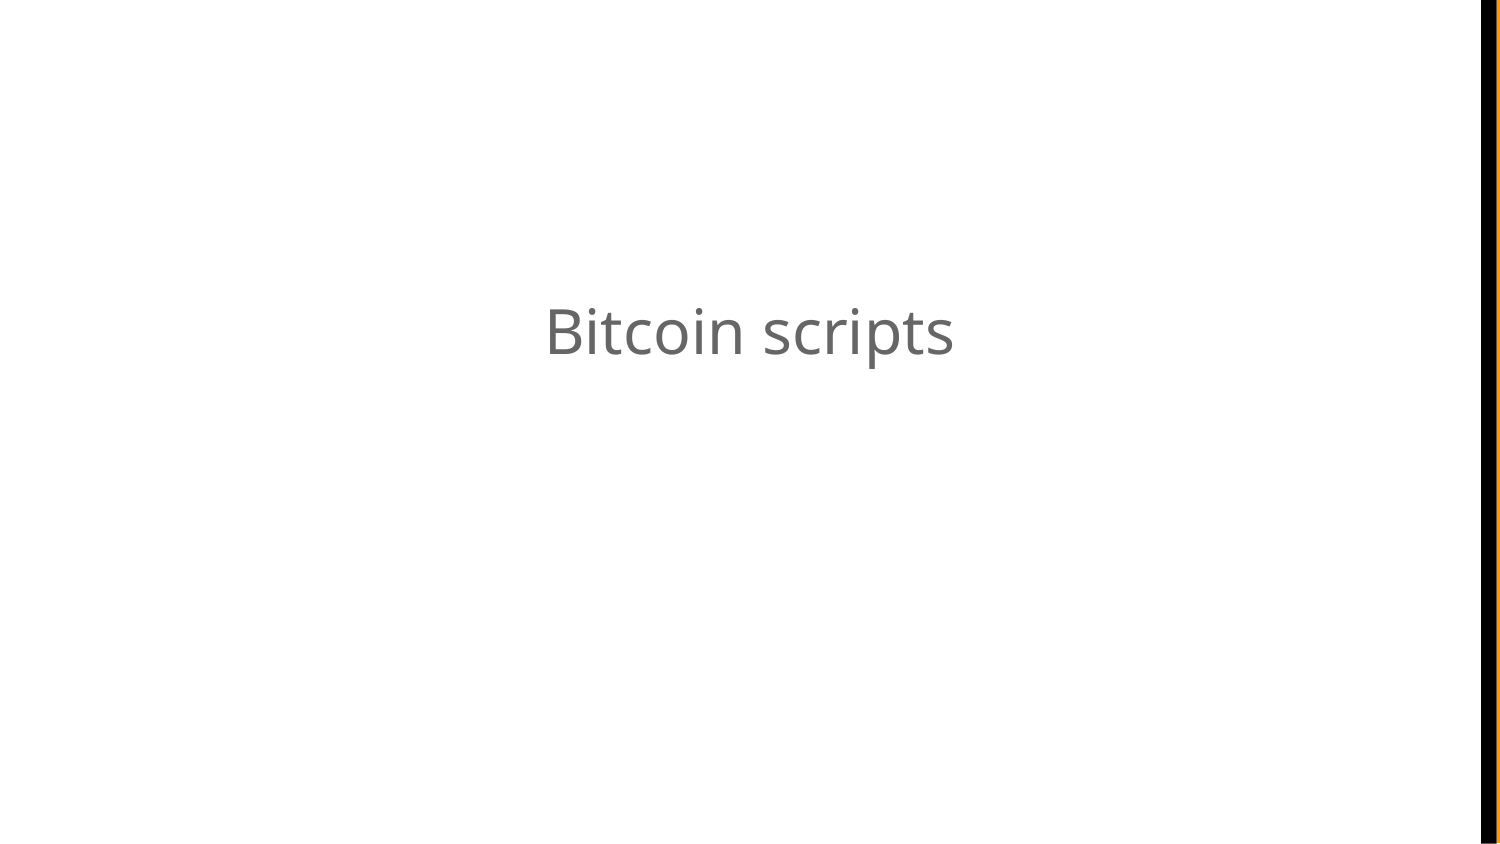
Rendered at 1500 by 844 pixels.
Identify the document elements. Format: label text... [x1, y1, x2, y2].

text_box Bitcoin scripts [112, 277, 1388, 560]
